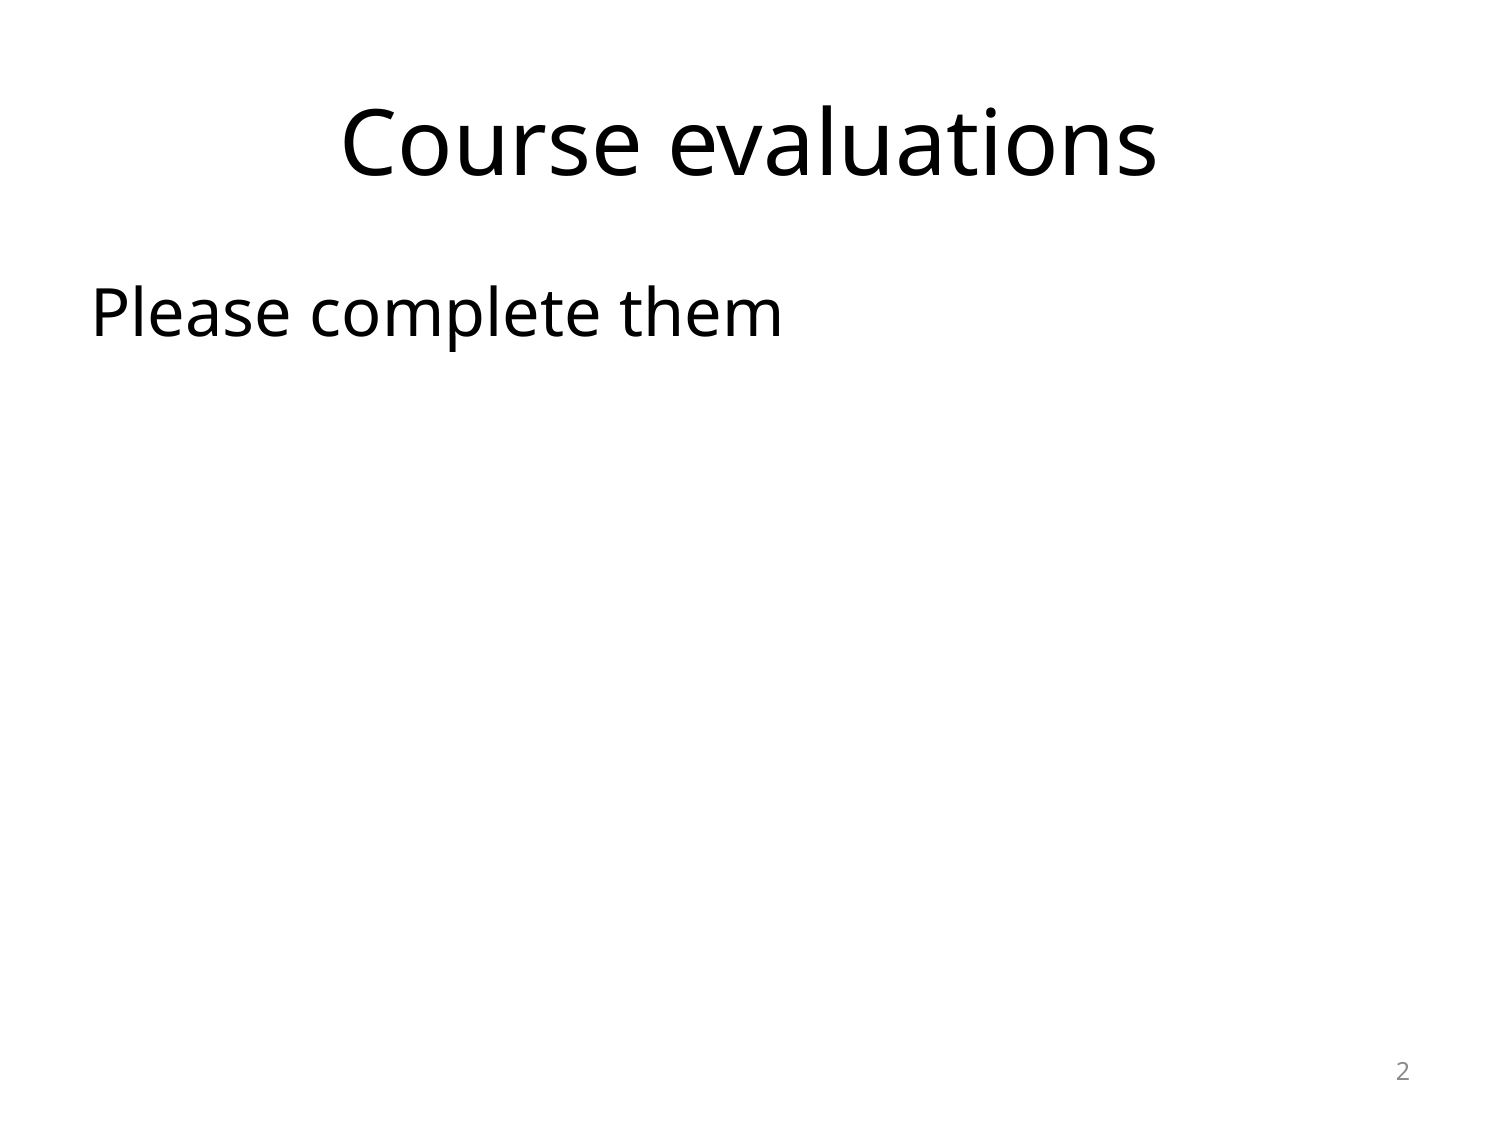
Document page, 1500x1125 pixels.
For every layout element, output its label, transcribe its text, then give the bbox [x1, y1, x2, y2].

list Please complete them [75, 262, 1425, 1005]
title Course evaluations [75, 45, 1425, 233]
slide_number 2 [1074, 1042, 1425, 1103]
